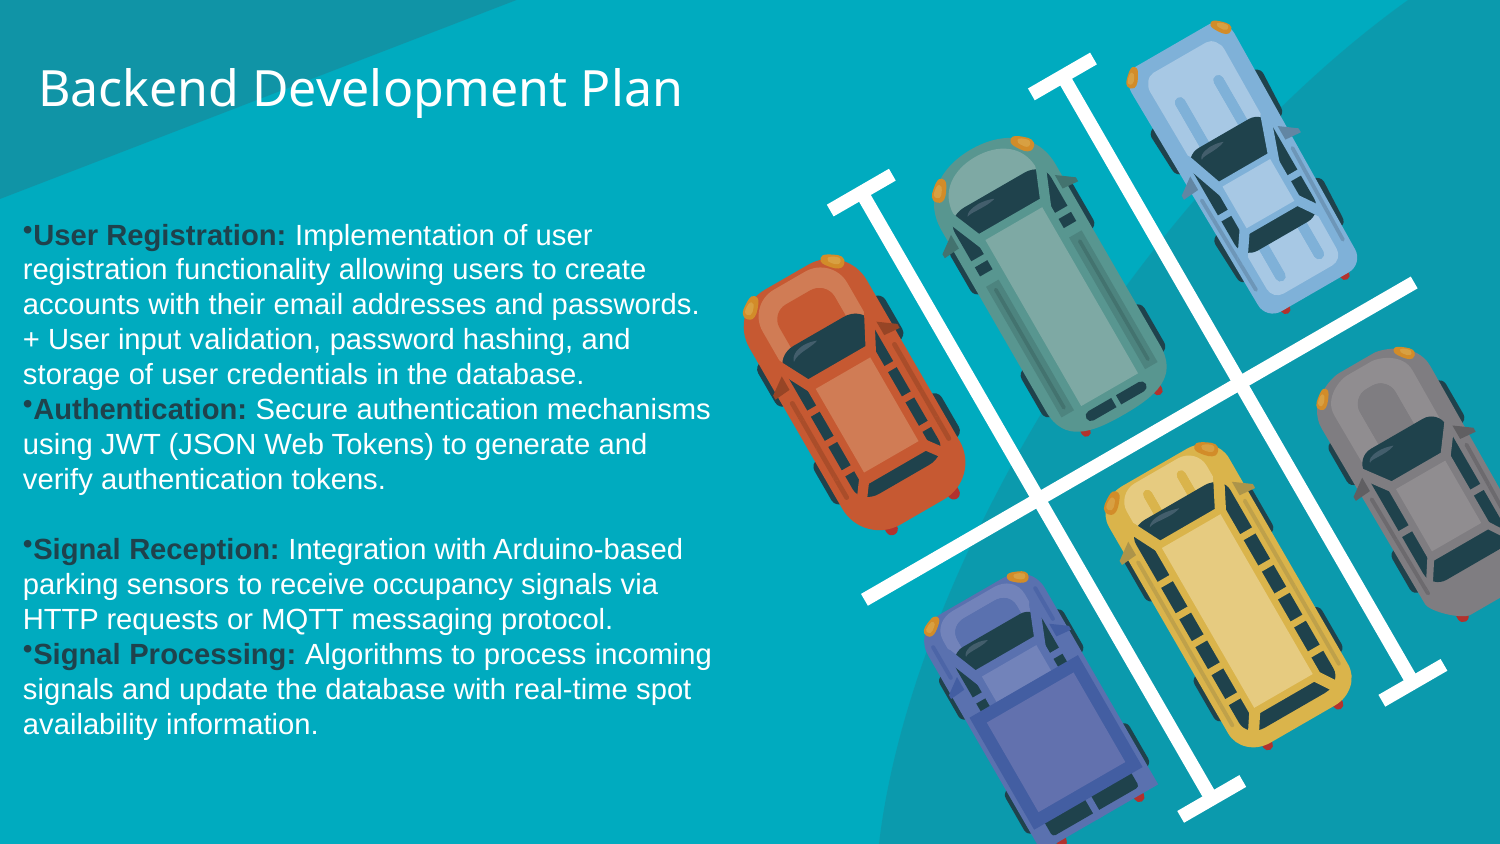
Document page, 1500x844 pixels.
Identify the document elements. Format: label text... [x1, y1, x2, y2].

title Backend Development Plan [23, 38, 684, 134]
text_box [689, 0, 1500, 844]
subtitle User Registration: Implementation of user registration functionality allowing users to create accounts with their email addresses and passwords. + User input validation, password hashing, and storage of user credentials in the database. Authentication: Secure authentication mechanisms using JWT (JSON Web Tokens) to generate and verify authentication tokens. Signal Reception: Integration with Arduino-based parking sensors to receive occupancy signals via HTTP requests or MQTT messaging protocol. Signal Processing: Algorithms to process incoming signals and update the database with real-time spot availability information. [7, 208, 684, 783]
